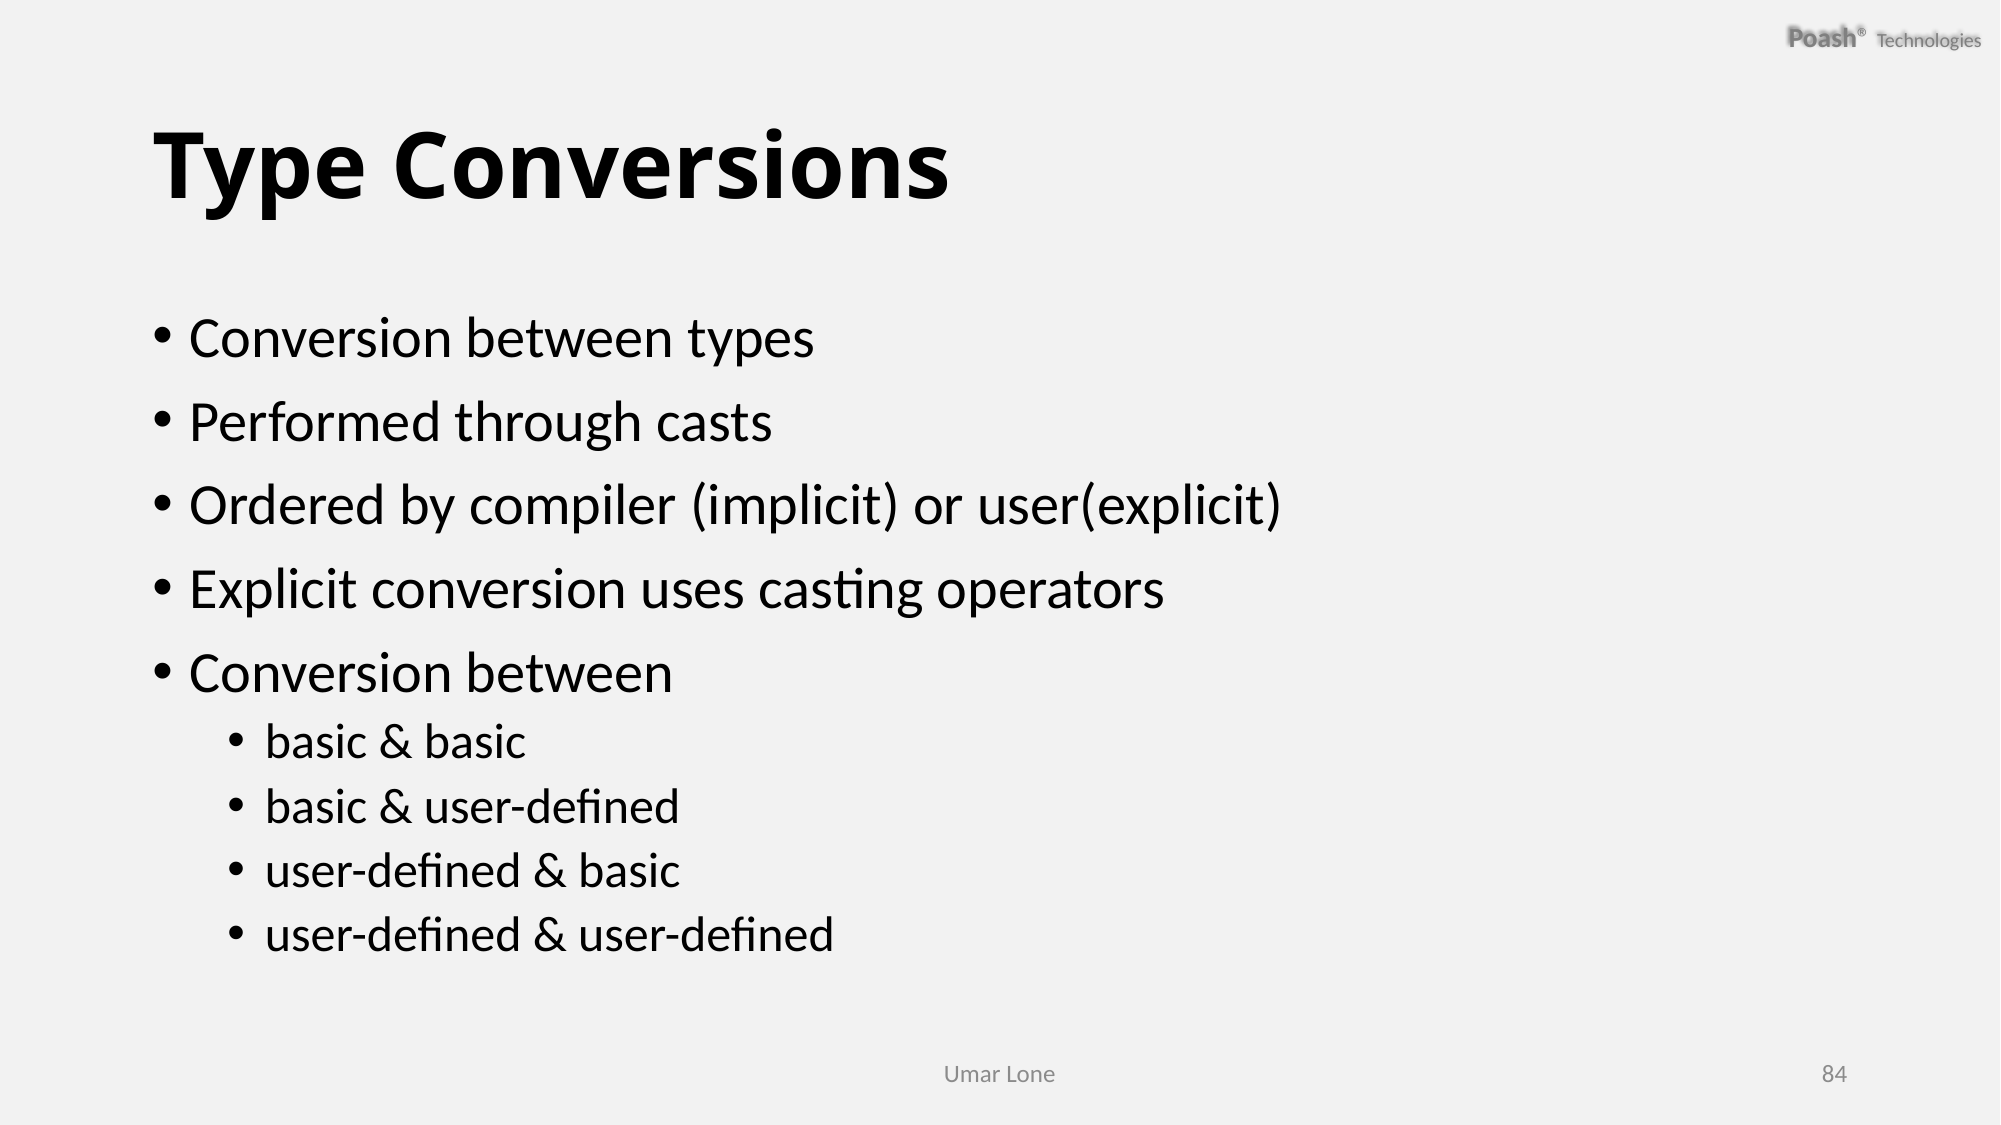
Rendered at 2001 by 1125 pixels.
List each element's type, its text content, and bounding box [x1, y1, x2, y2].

footer Umar Lone [662, 1042, 1338, 1103]
title Type Conversions [137, 59, 1863, 278]
list Conversion between types Performed through casts Ordered by compiler (implicit) or user(explicit) Explicit conversion uses casting operators Conversion between basic & basic basic & user-defined user-defined & basic user-defined & user-defined [137, 299, 1863, 1014]
slide_number 84 [1412, 1042, 1863, 1103]
